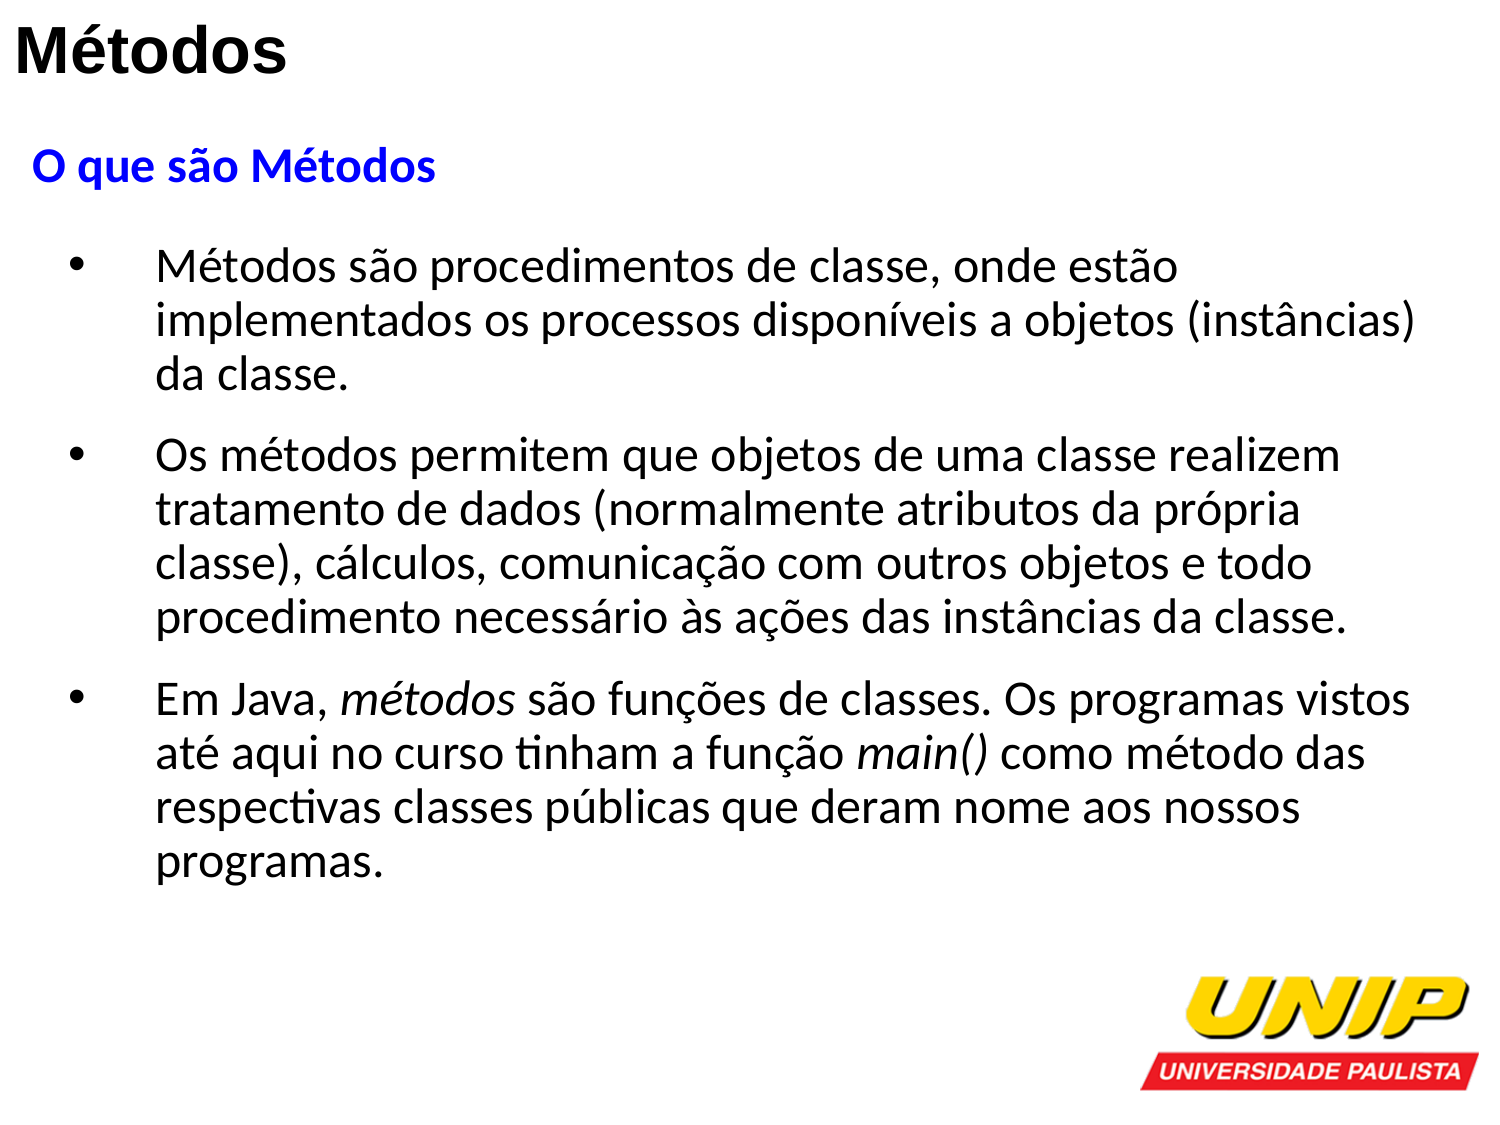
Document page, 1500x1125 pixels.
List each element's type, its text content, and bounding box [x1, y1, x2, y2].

picture [1139, 967, 1480, 1096]
list Métodos são procedimentos de classe, onde estão implementados os processos disponíveis a objetos (instâncias) da classe. Os métodos permitem que objetos de uma classe realizem tratamento de dados (normalmente atributos da própria classe), cálculos, comunicação com outros objetos e todo procedimento necessário às ações das instâncias da classe. Em Java, métodos são funções de classes. Os programas vistos até aqui no curso tinham a função main() como método das respectivas classes públicas que deram nome aos nossos programas. [53, 231, 1447, 1047]
text_box Métodos [0, 0, 1500, 95]
text_box O que são Métodos [17, 125, 1176, 201]
